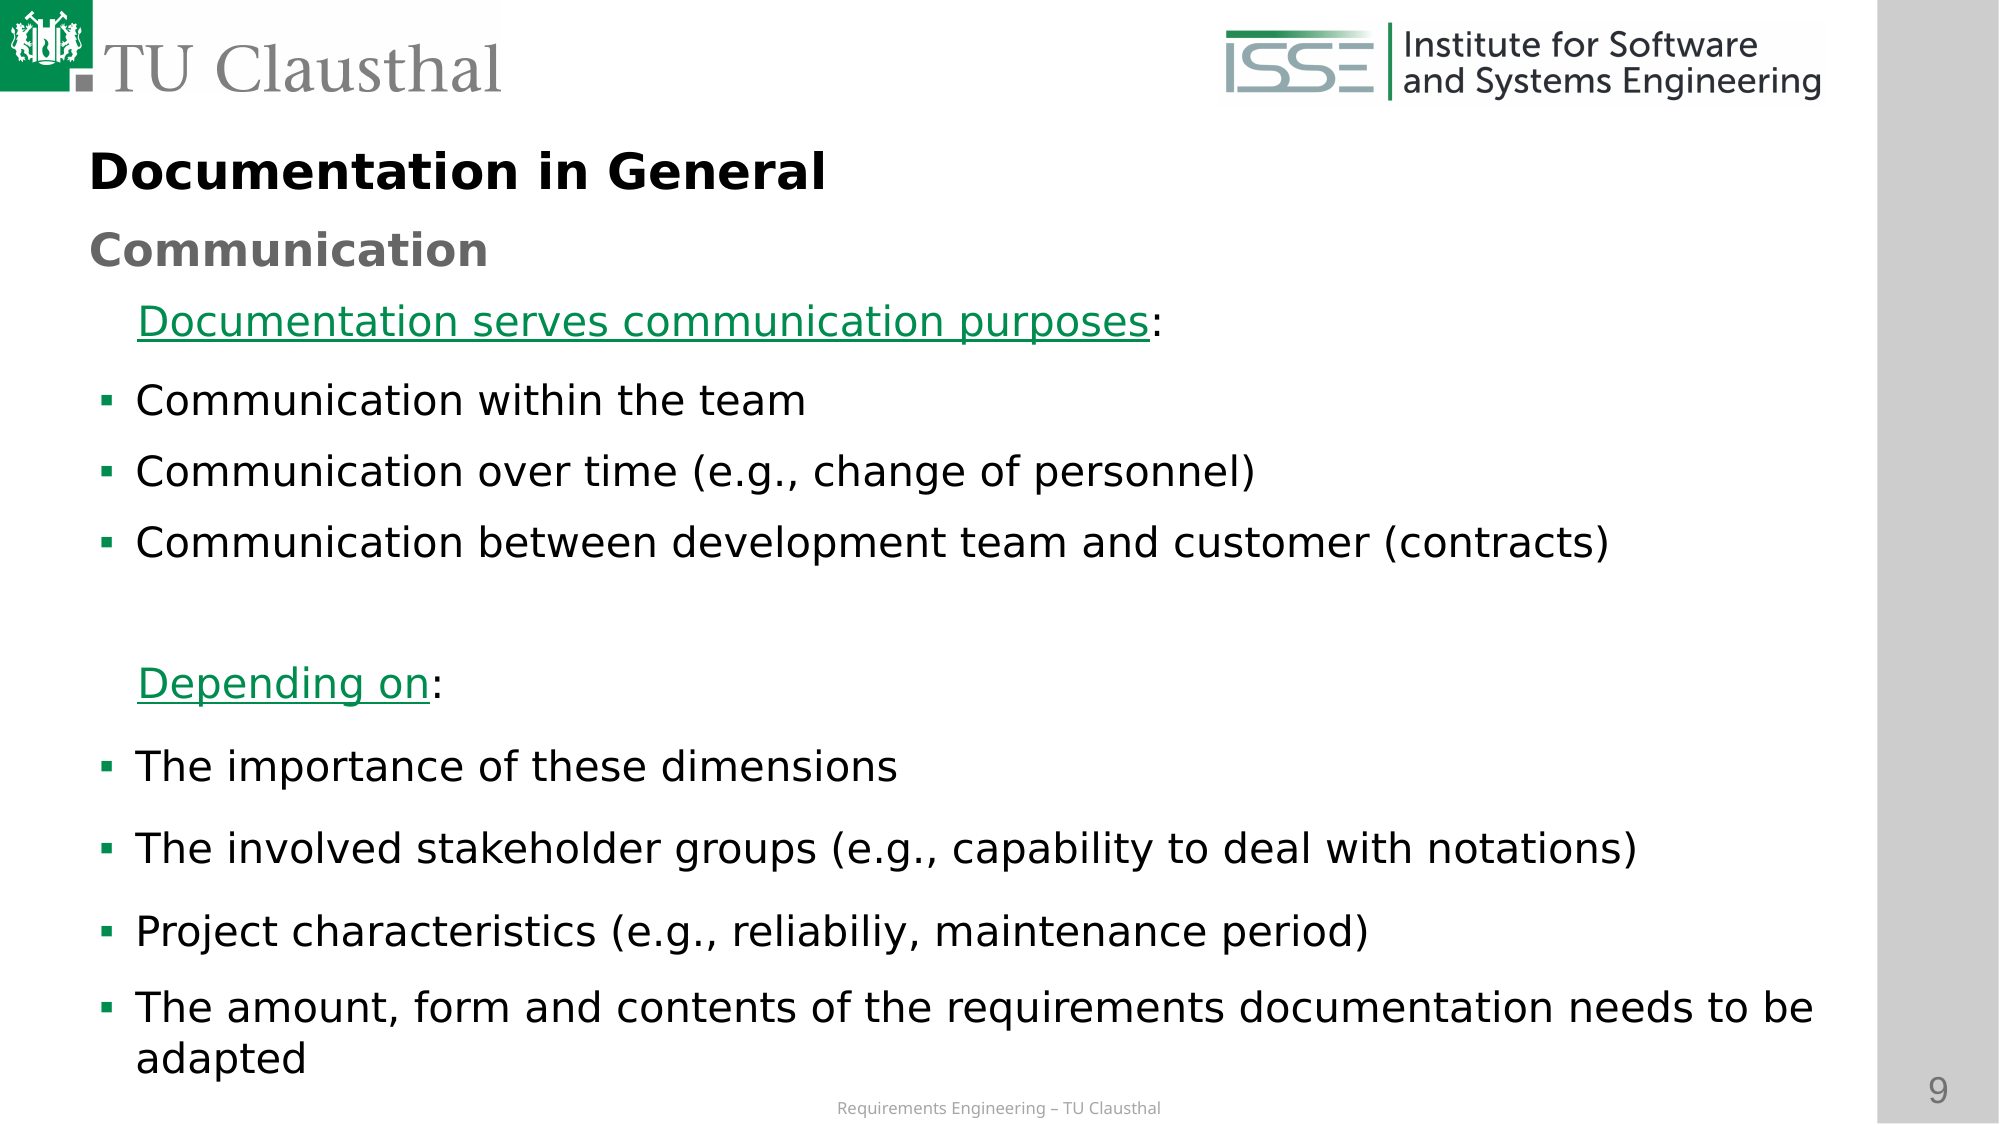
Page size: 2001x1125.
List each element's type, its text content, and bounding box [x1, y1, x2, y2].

list Documentation serves communication purposes: Communication within the team Communication over time (e.g., change of personnel) Communication between development team and customer (contracts) Depending on: The importance of these dimensions The involved stakeholder groups (e.g., capability to deal with notations) Project characteristics (e.g., reliabiliy, maintenance period) The amount, form and contents of the requirements documentation needs to be adapted [99, 290, 1837, 1087]
picture [1218, 22, 1826, 107]
text_box Documentation in General [89, 118, 1788, 200]
picture [0, 0, 501, 92]
text_box Communication [89, 207, 1788, 290]
text_box [74, 280, 1423, 994]
